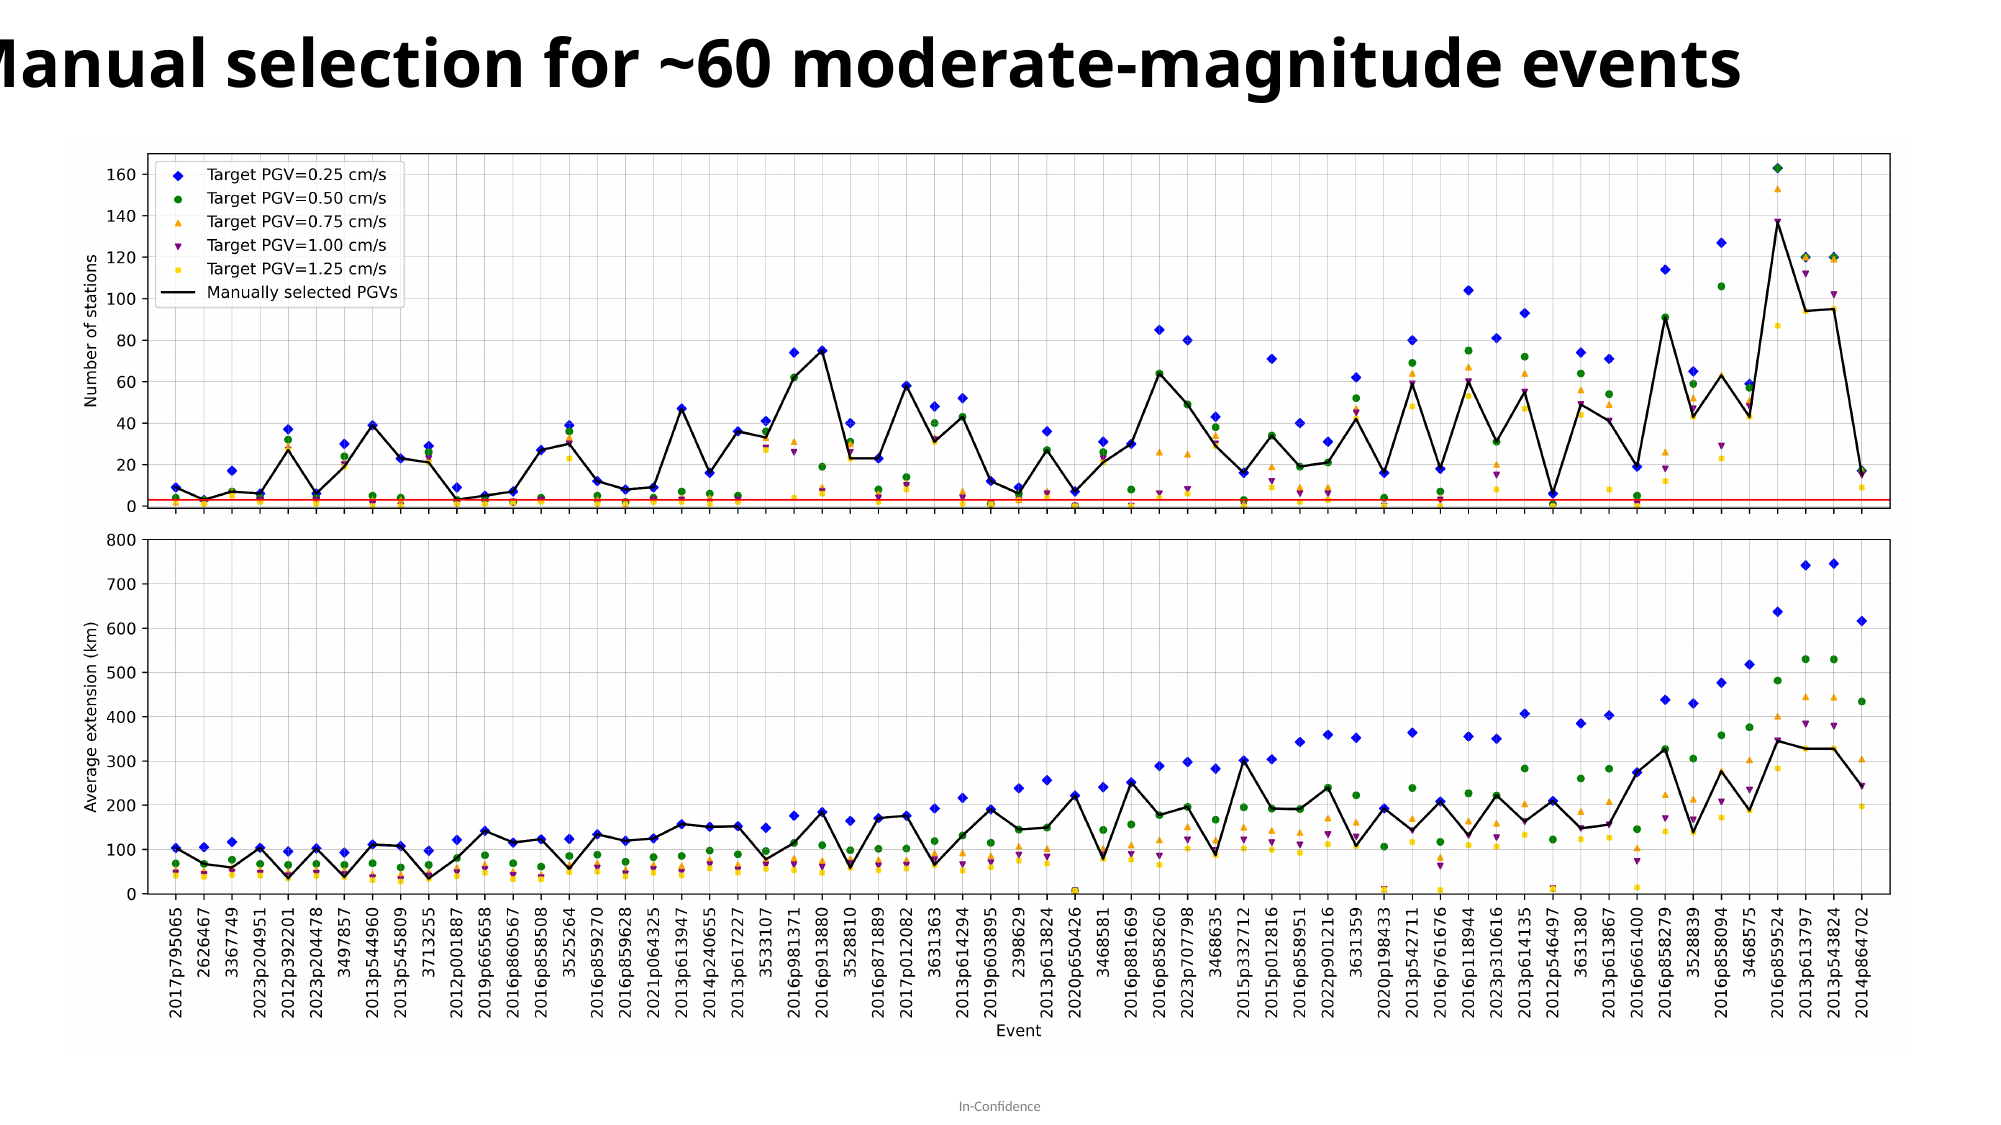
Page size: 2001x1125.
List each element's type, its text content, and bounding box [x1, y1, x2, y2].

picture [65, 135, 1908, 1057]
text_box Manual selection for ~60 moderate-magnitude events [0, 13, 1776, 108]
